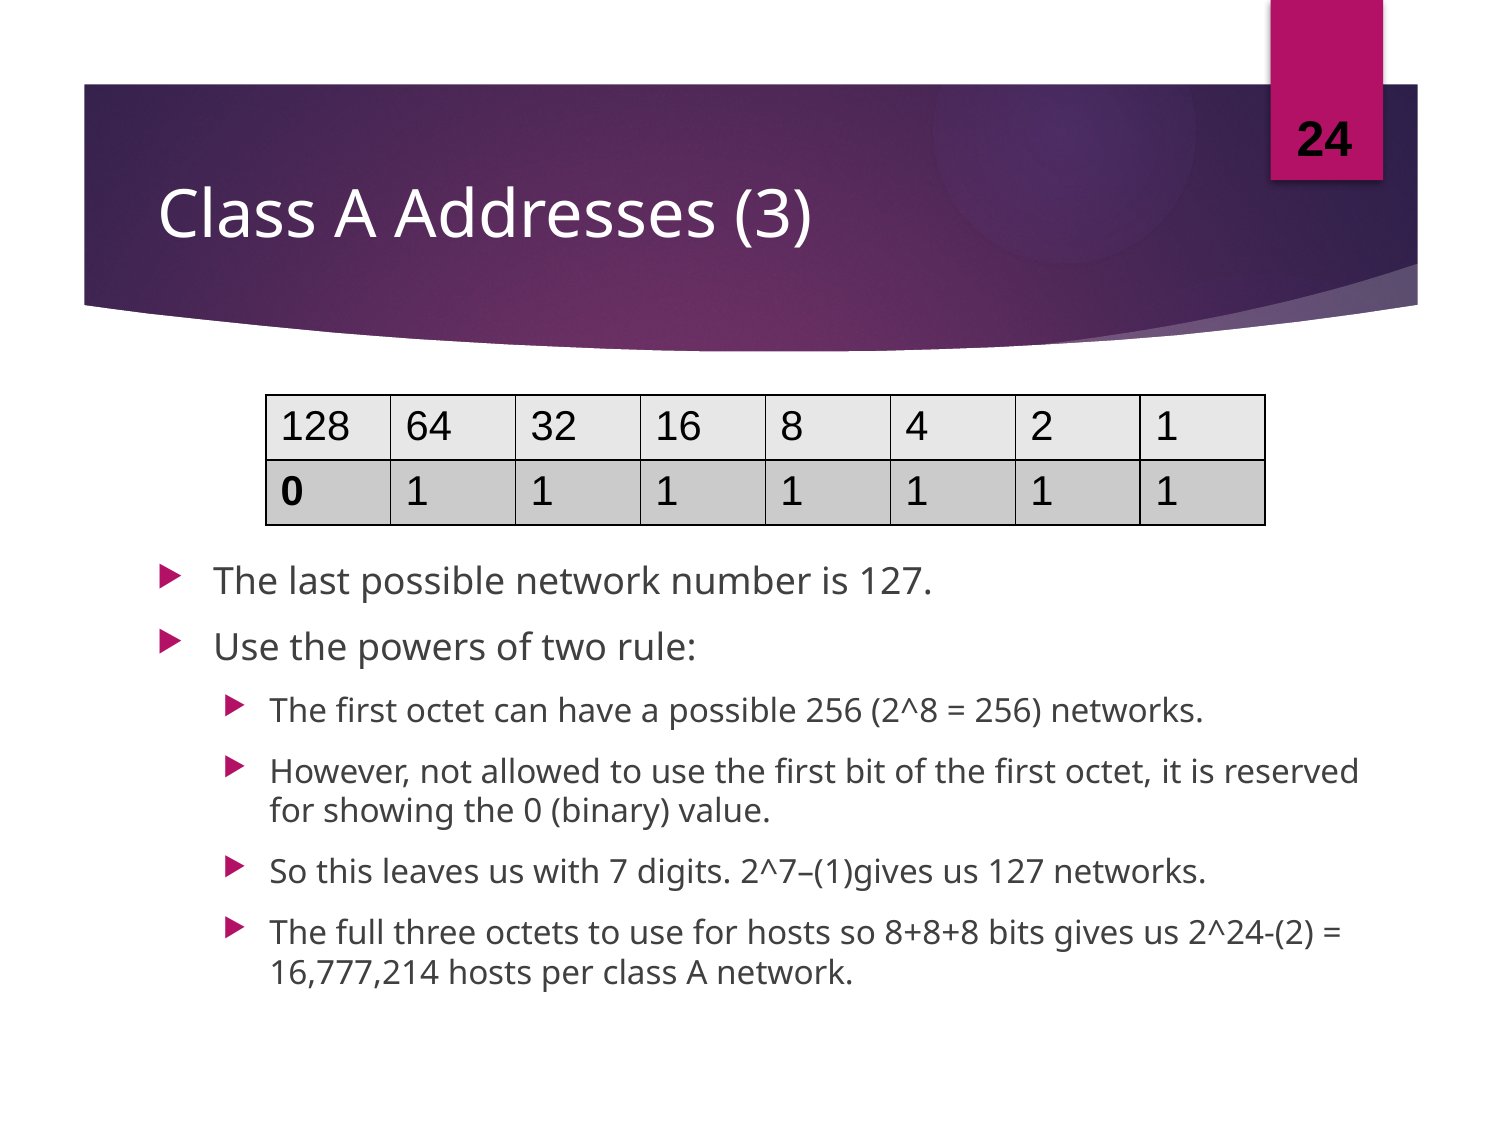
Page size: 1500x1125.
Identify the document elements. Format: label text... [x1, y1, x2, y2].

table_cell 1 [766, 461, 890, 524]
table_header 1 [1141, 396, 1264, 459]
table_cell 0 [267, 461, 390, 524]
table_header 2 [1016, 396, 1139, 459]
list The last possible network number is 127. Use the powers of two rule: The first octet can have a possible 256 (2^8 = 256) networks. However, not allowed to use the first bit of the first octet, it is reserved for showing the 0 (binary) value. So this leaves us with 7 digits. 2^7–(1)gives us 127 networks. The full three octets to use for hosts so 8+8+8 bits gives us 2^24-(2) = 16,777,214 hosts per class A network. [141, 549, 1390, 1013]
table_cell 1 [516, 461, 640, 524]
table_header 32 [516, 396, 640, 459]
table_cell 1 [1016, 461, 1139, 524]
table_header 16 [641, 396, 765, 459]
table_cell 1 [891, 461, 1015, 524]
table_header 4 [891, 396, 1015, 459]
slide_number 24 [1259, 48, 1390, 175]
table_header 128 [267, 396, 390, 459]
table_cell 1 [641, 461, 765, 524]
table_cell 1 [391, 461, 515, 524]
table_header 64 [391, 396, 515, 459]
table_header 8 [766, 396, 890, 459]
table_cell 1 [1141, 461, 1264, 524]
title Class A Addresses (3) [142, 152, 1183, 269]
